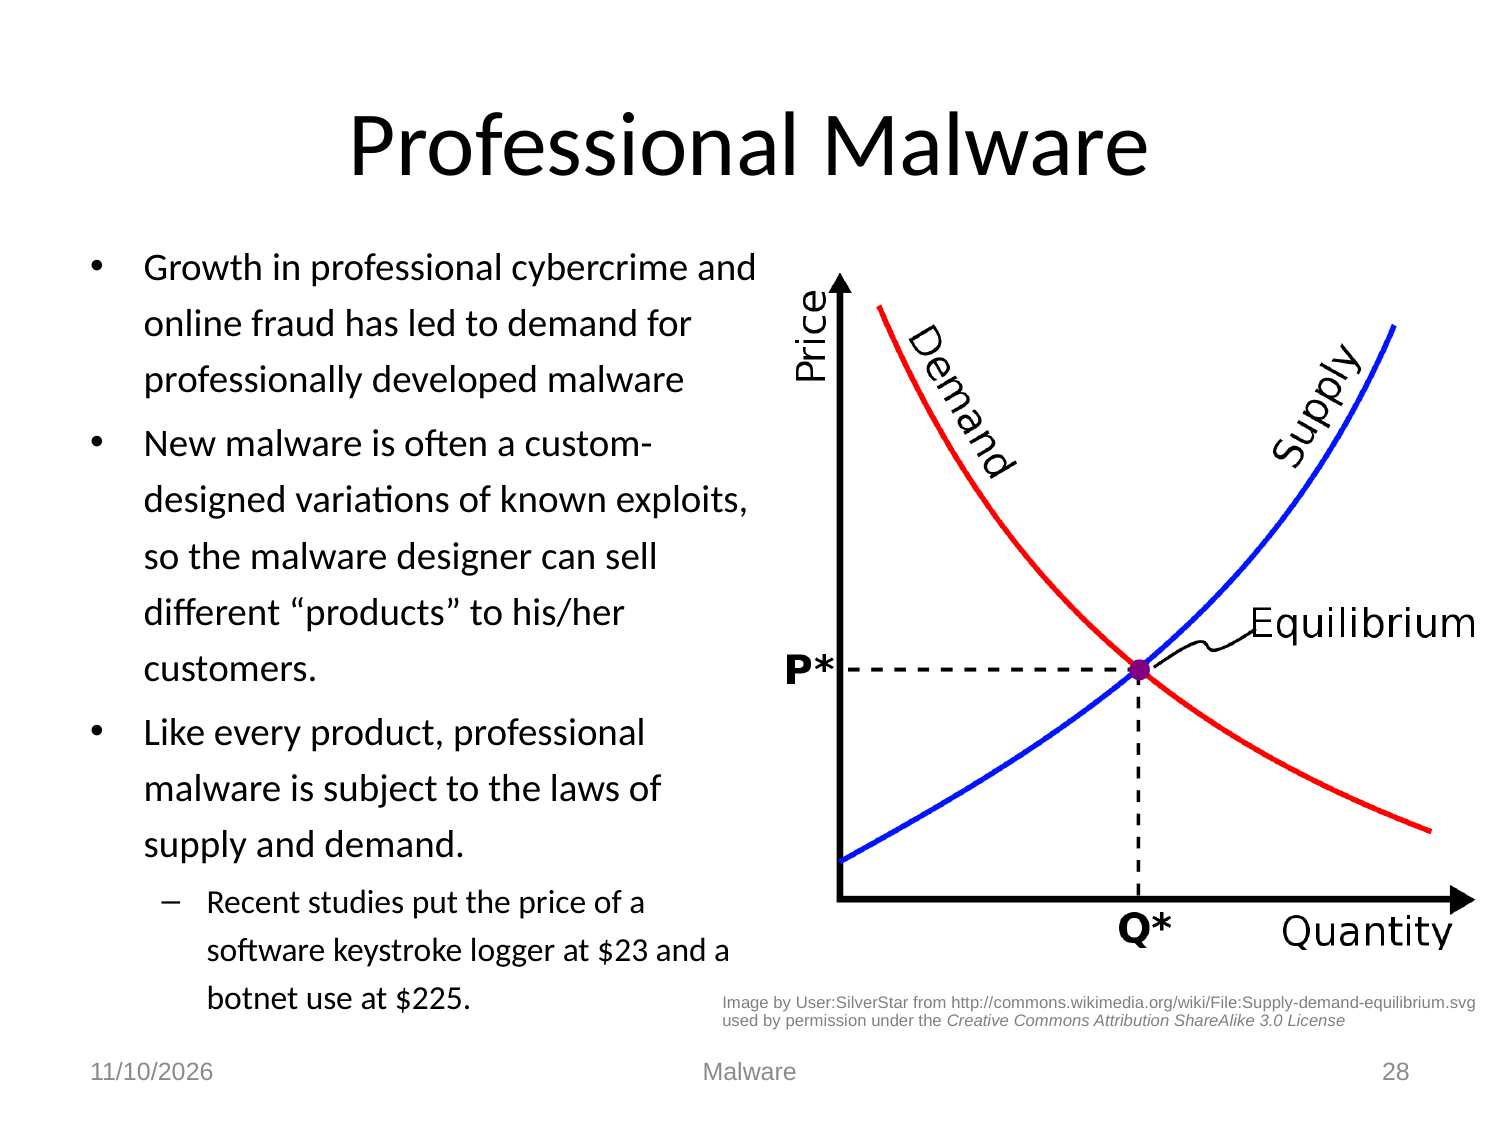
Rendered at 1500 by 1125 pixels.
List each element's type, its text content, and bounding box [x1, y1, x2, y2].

picture [774, 262, 1500, 951]
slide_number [75, 1042, 425, 1103]
title Professional Malware [75, 45, 1425, 233]
list Growth in professional cybercrime and online fraud has led to demand for professionally developed malware New malware is often a custom-designed variations of known exploits, so the malware designer can sell different “products” to his/her customers. Like every product, professional malware is subject to the laws of supply and demand. Recent studies put the price of a software keystroke logger at $23 and a botnet use at $225. [75, 224, 775, 1038]
footer Malware [512, 1042, 988, 1103]
slide_number 28 [1074, 1042, 1425, 1103]
text_box Image by User:SilverStar from http://commons.wikimedia.org/wiki/File:Supply-demand-equilibrium.svg used by permission under the Creative Commons Attribution ShareAlike 3.0 License [707, 987, 1498, 1037]
